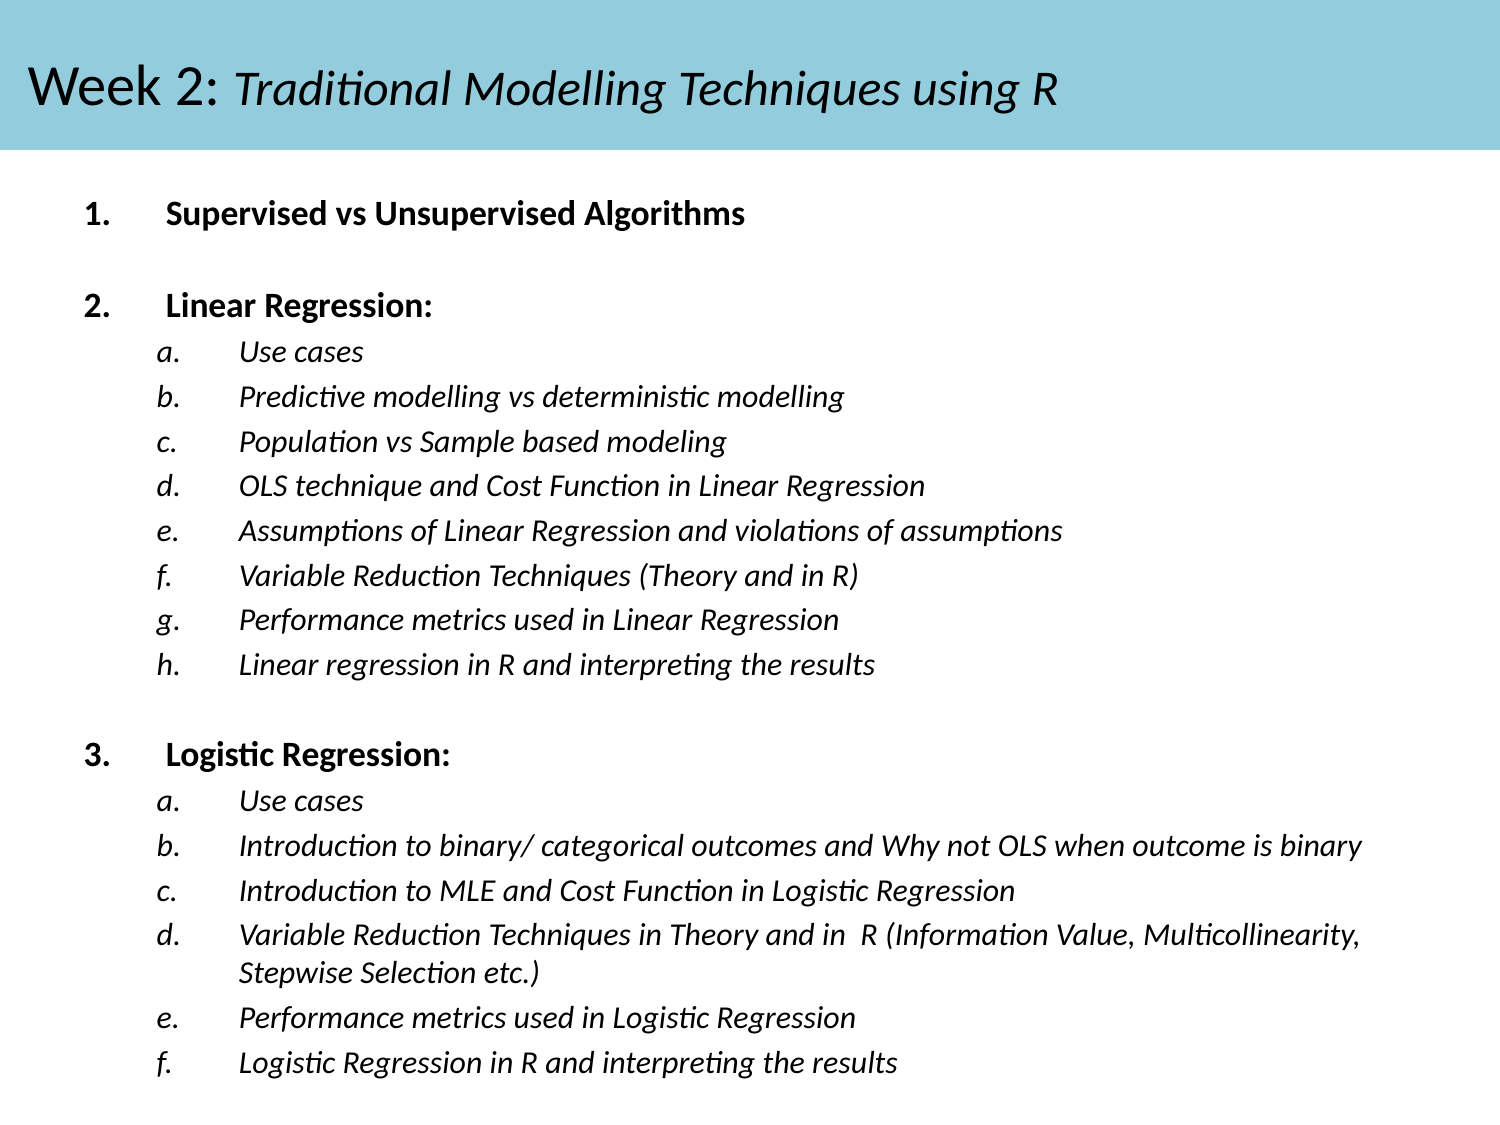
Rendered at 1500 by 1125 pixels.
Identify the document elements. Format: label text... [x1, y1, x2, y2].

subtitle Supervised vs Unsupervised Algorithms Linear Regression: Use cases Predictive modelling vs deterministic modelling Population vs Sample based modeling OLS technique and Cost Function in Linear Regression Assumptions of Linear Regression and violations of assumptions Variable Reduction Techniques (Theory and in R) Performance metrics used in Linear Regression Linear regression in R and interpreting the results Logistic Regression: Use cases Introduction to binary/ categorical outcomes and Why not OLS when outcome is binary Introduction to MLE and Cost Function in Logistic Regression Variable Reduction Techniques in Theory and in R (Information Value, Multicollinearity, Stepwise Selection etc.) Performance metrics used in Logistic Regression Logistic Regression in R and interpreting the results [68, 182, 1432, 1093]
text_box [0, 0, 1500, 152]
text_box Week 2: Traditional Modelling Techniques using R [12, 32, 1288, 132]
